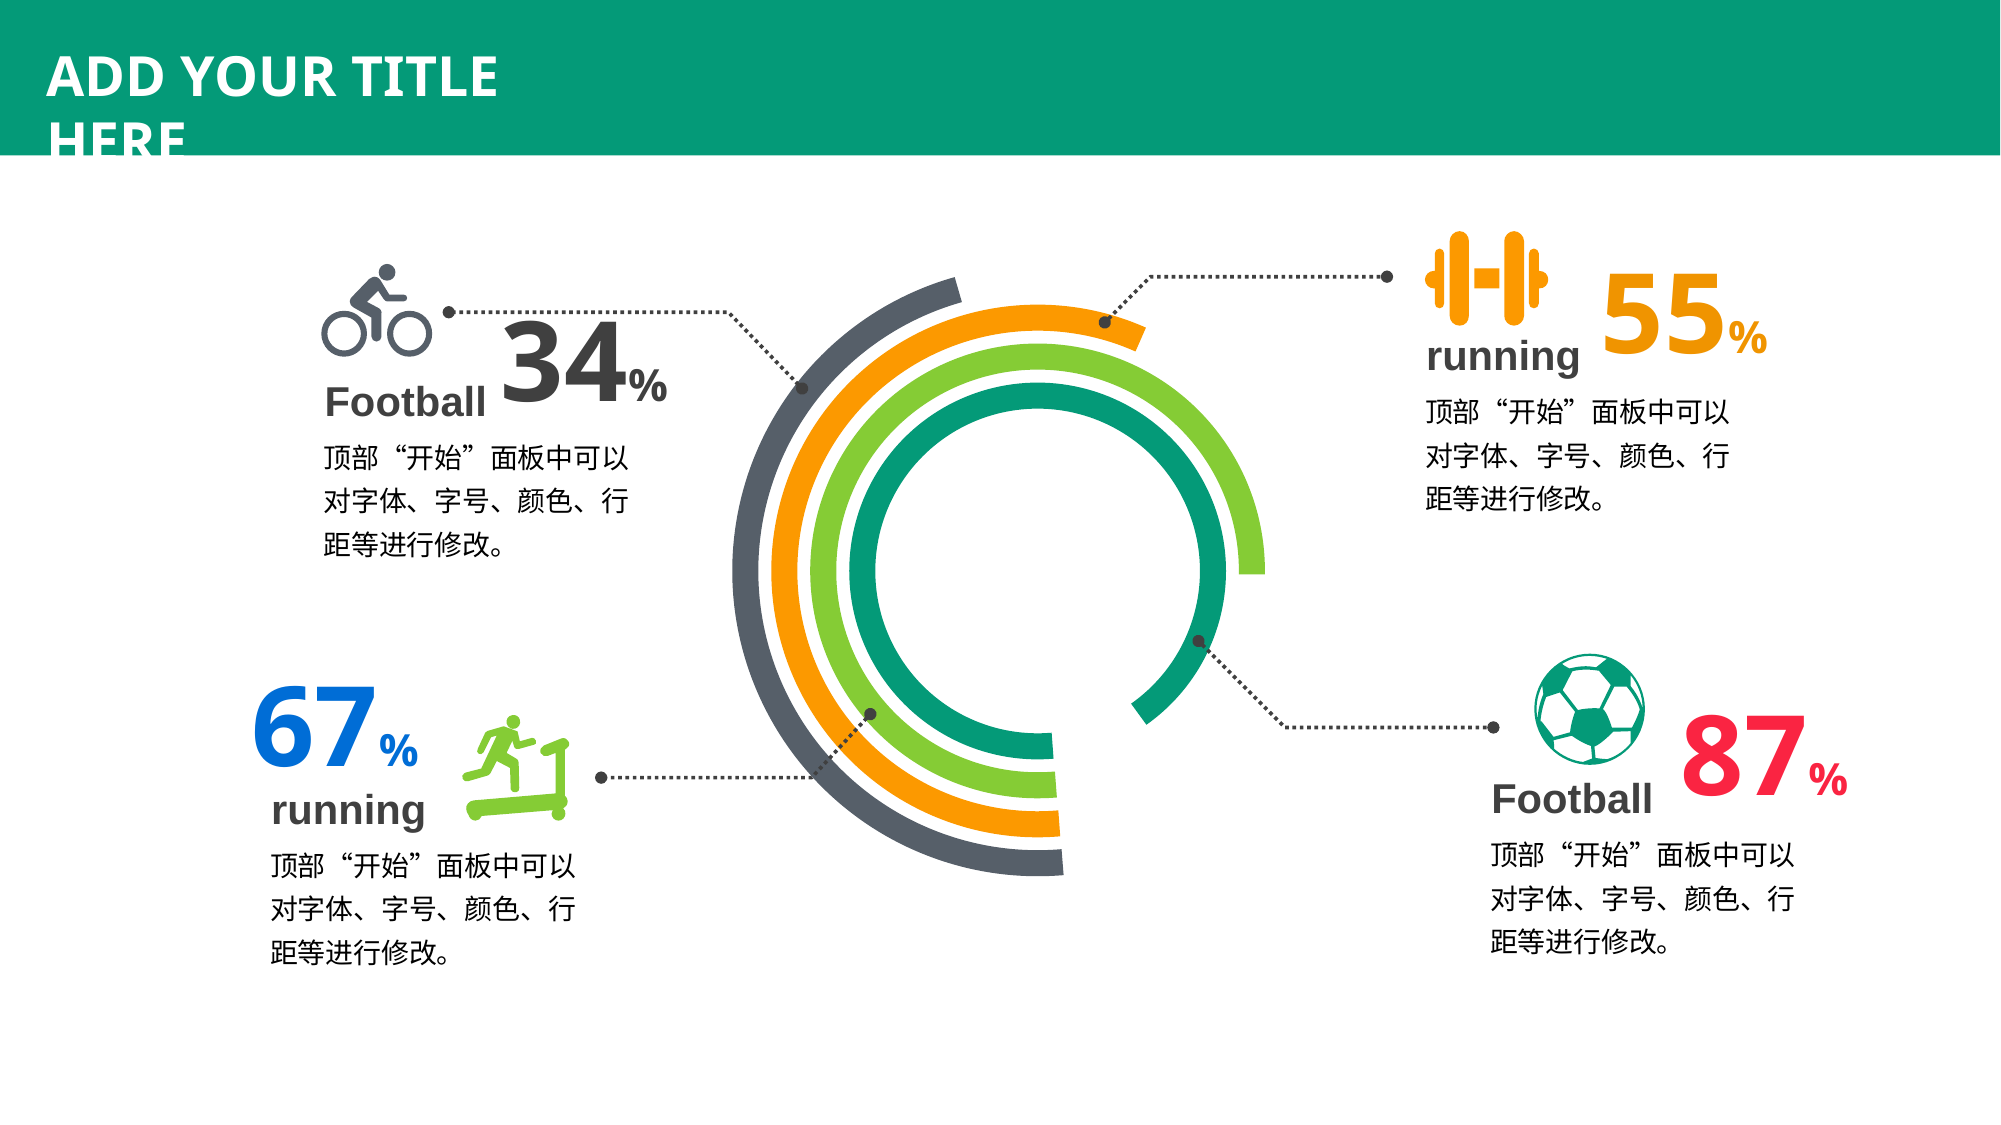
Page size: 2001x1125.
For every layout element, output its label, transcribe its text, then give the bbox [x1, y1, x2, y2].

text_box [308, 366, 661, 570]
text_box [349, 263, 408, 342]
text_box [255, 774, 615, 978]
text_box [1534, 653, 1645, 762]
text_box [1528, 248, 1549, 309]
text_box [464, 715, 536, 773]
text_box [1475, 764, 1821, 968]
text_box [1334, 680, 1500, 734]
text_box 67% [236, 648, 434, 797]
text_box [1148, 270, 1394, 286]
text_box [683, 310, 739, 375]
text_box 55% [1585, 234, 1783, 383]
text_box 87% [1666, 676, 1864, 825]
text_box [1409, 321, 1757, 525]
text_box [1504, 231, 1525, 319]
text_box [745, 278, 1331, 864]
text_box [1424, 248, 1445, 309]
text_box [387, 310, 433, 357]
text_box [442, 305, 485, 321]
list ADD YOUR TITLE HERE [31, 33, 634, 123]
text_box [540, 738, 570, 773]
text_box 34% [485, 283, 683, 432]
text_box [321, 310, 367, 357]
text_box [1474, 268, 1500, 289]
text_box [615, 745, 739, 780]
text_box [1449, 231, 1469, 319]
